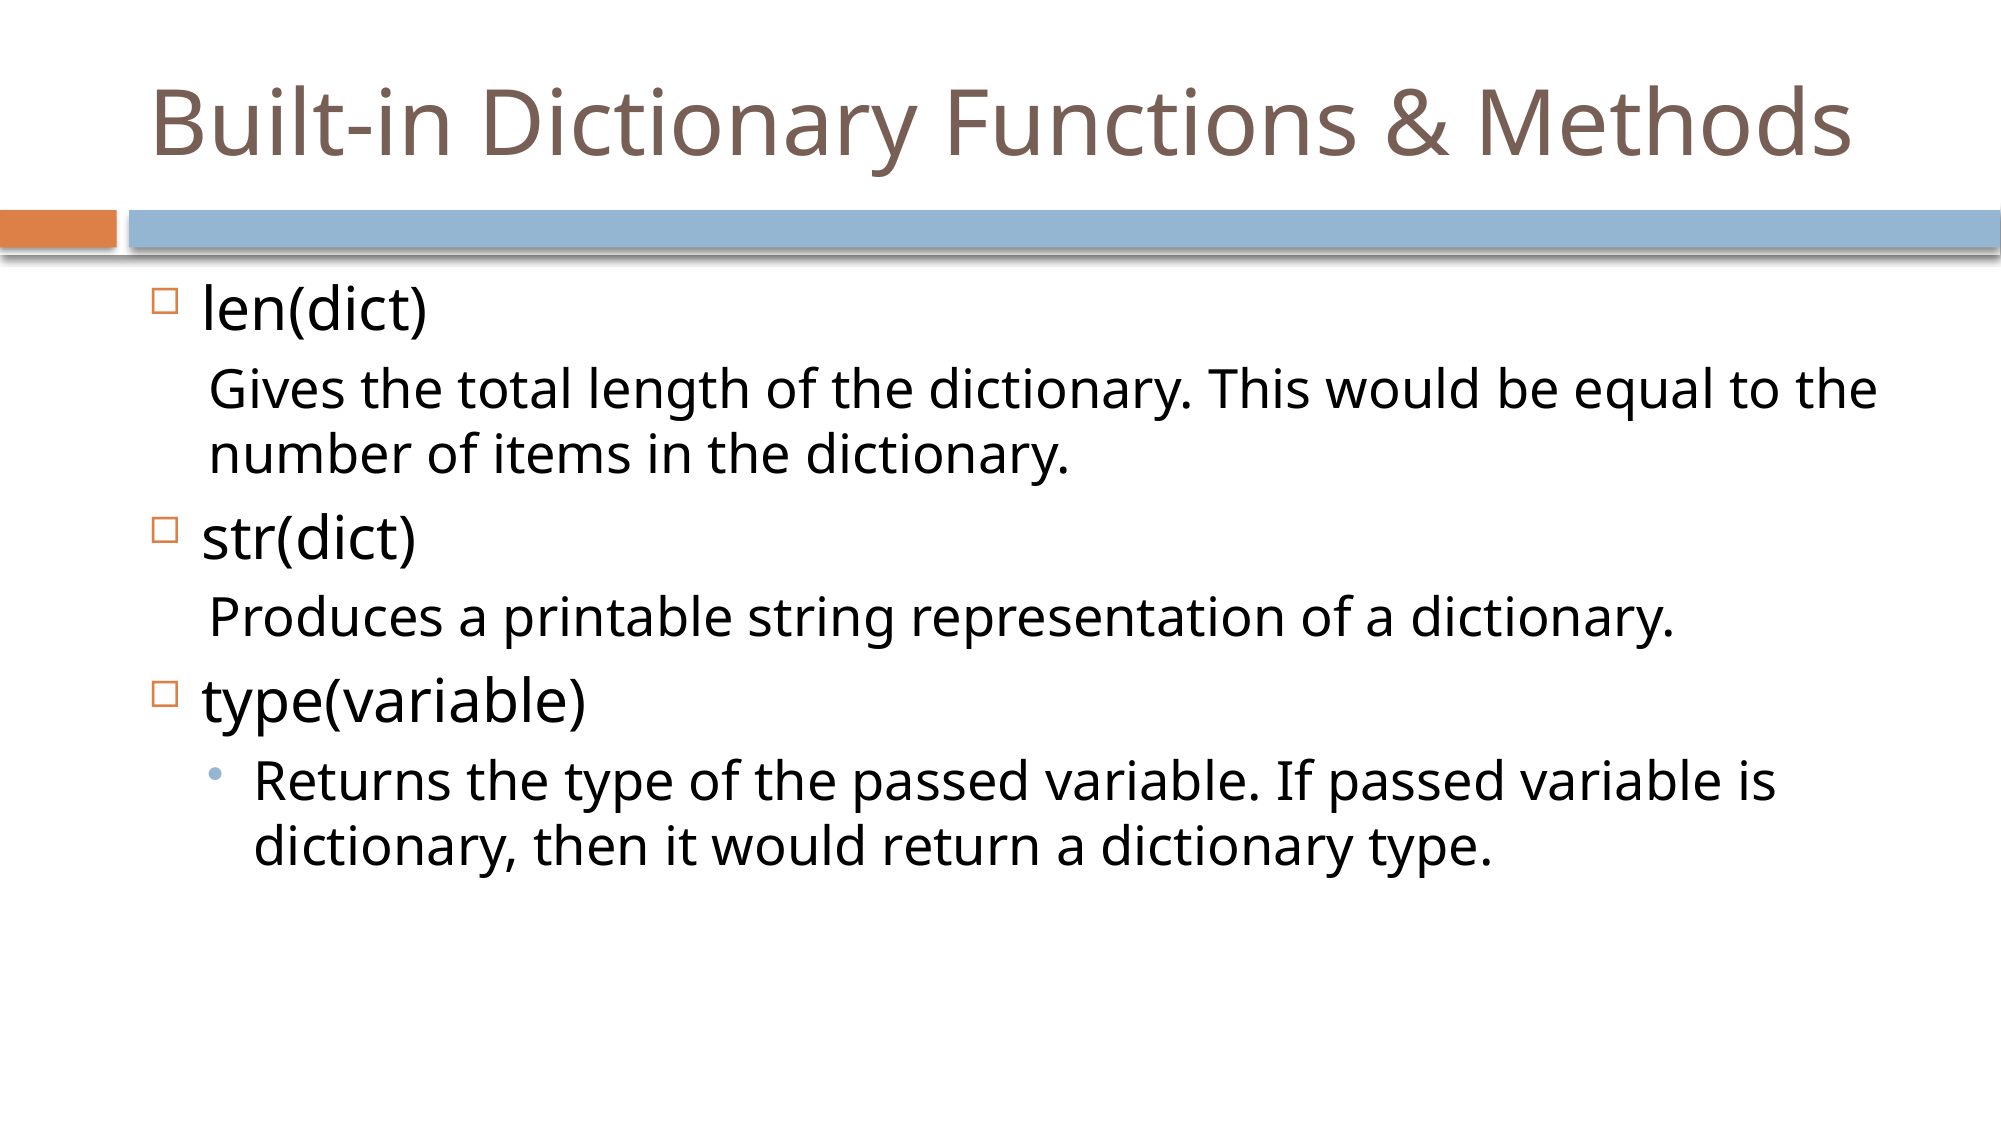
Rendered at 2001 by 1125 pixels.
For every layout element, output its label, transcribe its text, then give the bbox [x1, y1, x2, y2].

list len(dict) Gives the total length of the dictionary. This would be equal to the number of items in the dictionary. str(dict) Produces a printable string representation of a dictionary. type(variable) Returns the type of the passed variable. If passed variable is dictionary, then it would return a dictionary type. [133, 262, 1918, 1000]
title Built-in Dictionary Functions & Methods [133, 37, 1918, 200]
